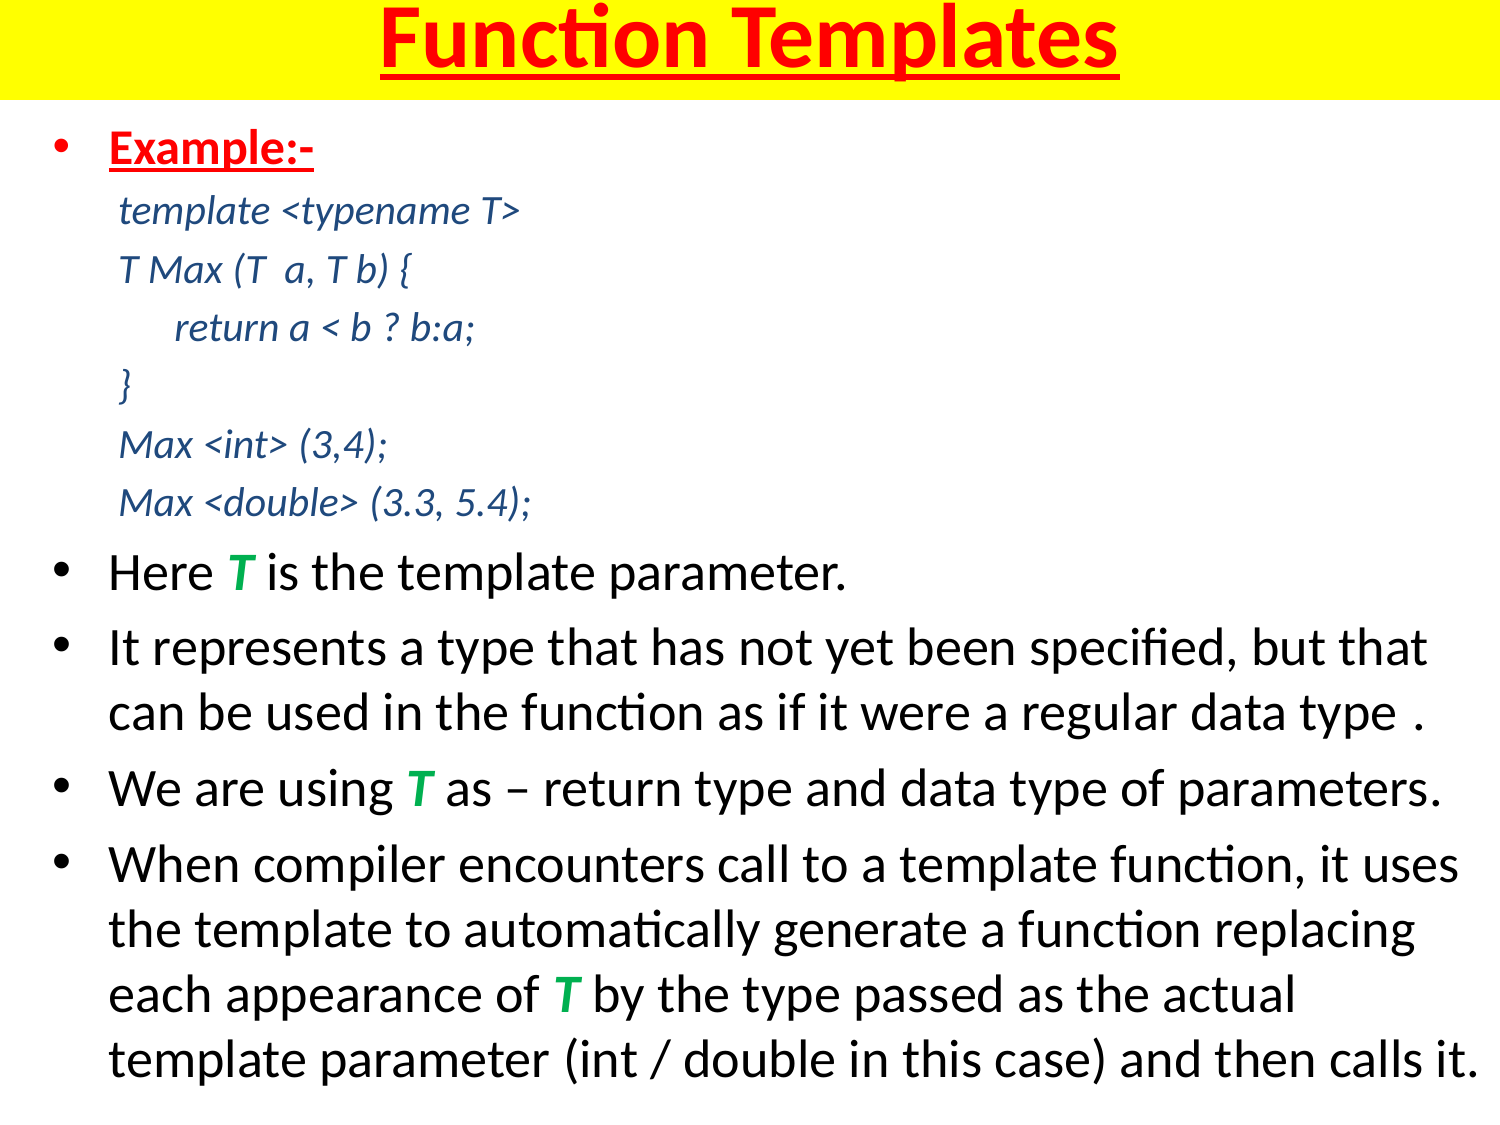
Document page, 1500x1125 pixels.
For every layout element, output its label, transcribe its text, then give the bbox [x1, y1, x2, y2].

title Function Templates [0, 0, 1500, 100]
list Example:- template <typename T> T Max (T a, T b) { return a < b ? b:a; } Max <int> (3,4); Max <double> (3.3, 5.4); Here T is the template parameter. It represents a type that has not yet been specified, but that can be used in the function as if it were a regular data type . We are using T as – return type and data type of parameters. When compiler encounters call to a template function, it uses the template to automatically generate a function replacing each appearance of T by the type passed as the actual template parameter (int / double in this case) and then calls it. [37, 107, 1500, 850]
